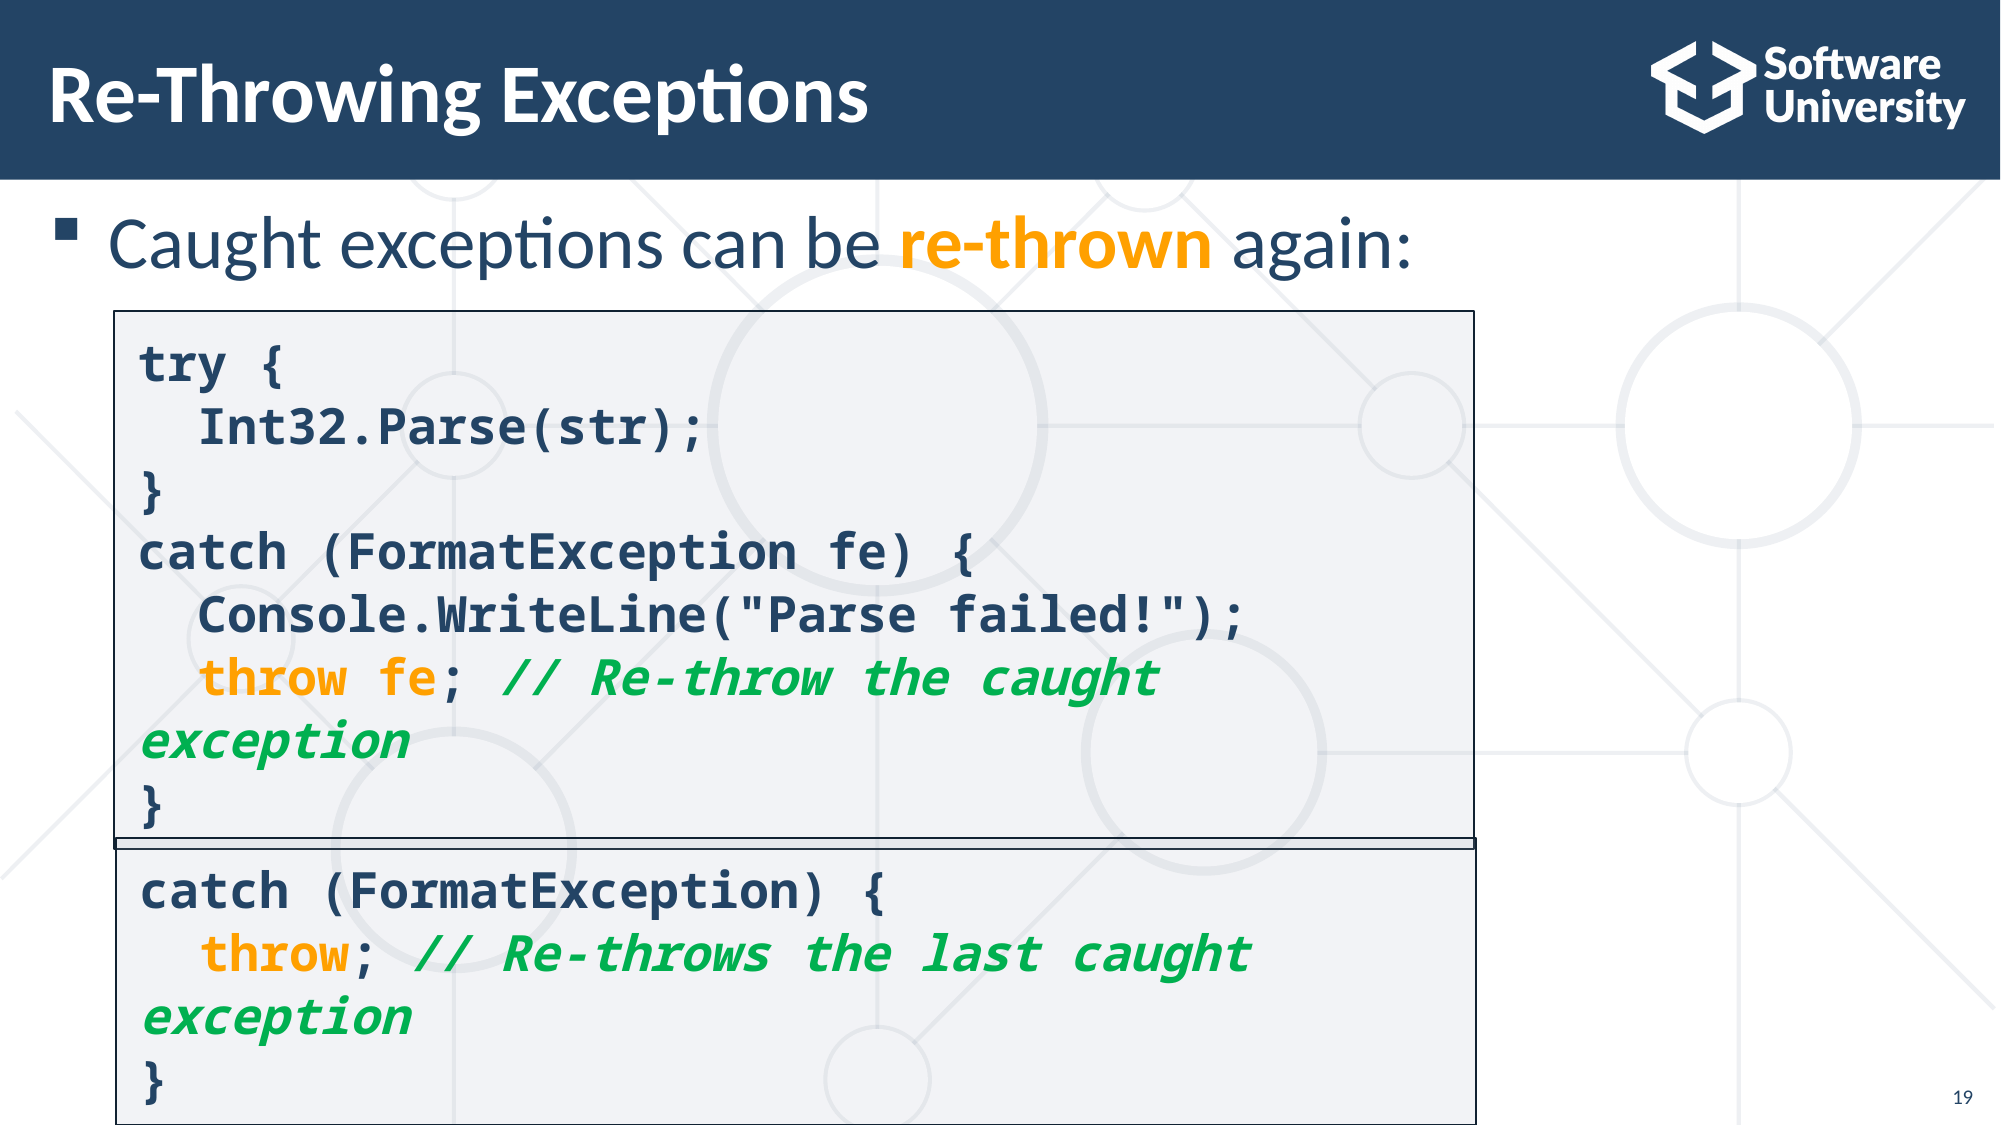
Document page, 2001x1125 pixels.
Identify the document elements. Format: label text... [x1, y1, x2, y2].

text_box catch (FormatException) { throw; // Re-throws the last caught exception } [115, 837, 1477, 1125]
text_box try { Int32.Parse(str); } catch (FormatException fe) { Console.WriteLine("Parse failed!"); throw fe; // Re-throw the caught exception } [114, 310, 1475, 849]
picture [1651, 41, 1966, 134]
title Re-Throwing Exceptions [31, 16, 1625, 162]
slide_number 19 [1927, 1067, 1989, 1117]
list Caught exceptions can be re-thrown again: [31, 187, 1968, 1102]
